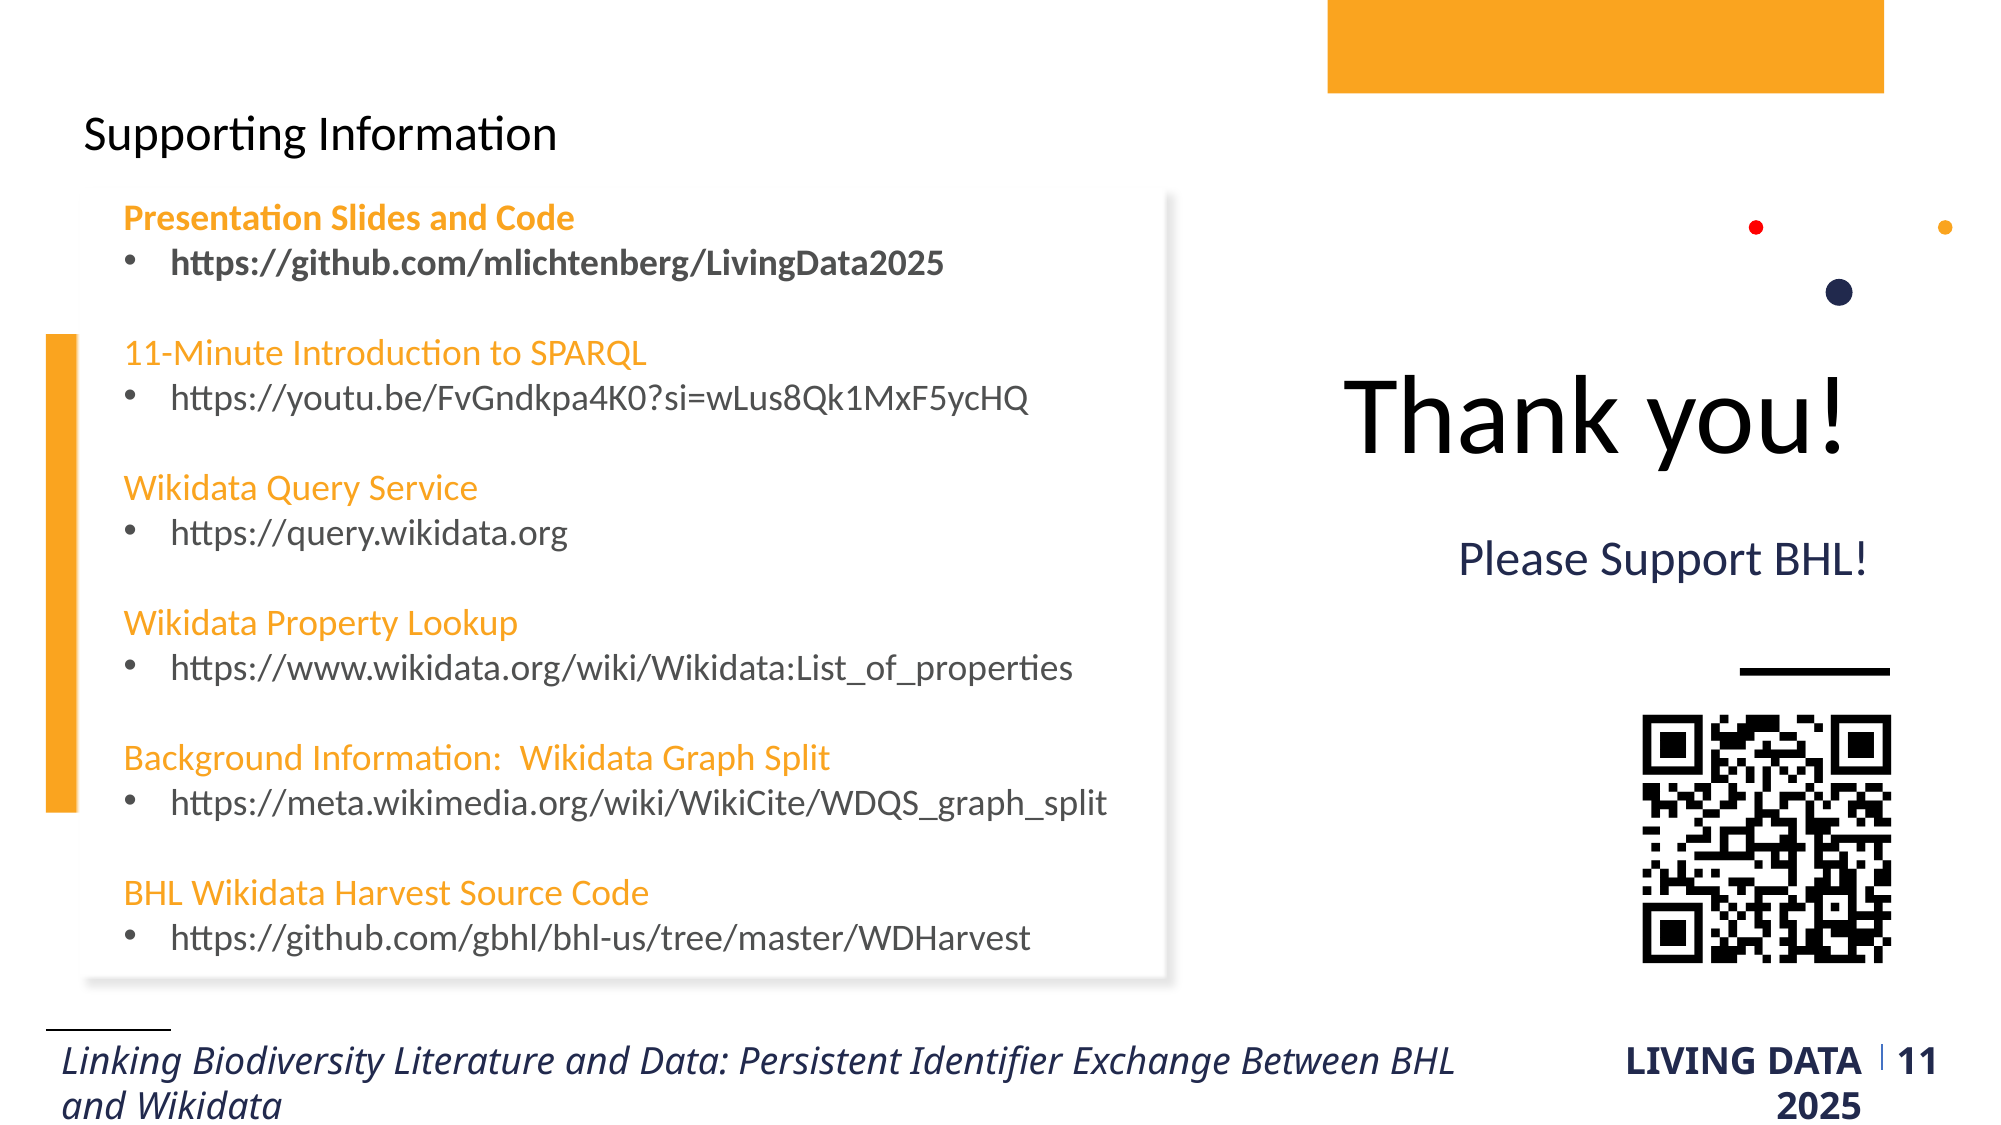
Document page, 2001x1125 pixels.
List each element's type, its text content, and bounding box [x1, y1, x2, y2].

picture [1634, 706, 1899, 971]
text_box [1824, 277, 1854, 307]
text_box Please Support BHL! [1245, 517, 1885, 593]
text_box [45, 333, 75, 814]
text_box [1327, 0, 1885, 94]
text_box Supporting Information [68, 93, 879, 169]
text_box [1739, 667, 1891, 677]
text_box Thank you! [1158, 334, 1892, 484]
text_box [1936, 219, 1954, 236]
text_box [77, 187, 1165, 977]
text_box [1747, 219, 1765, 236]
text_box Linking Biodiversity Literature and Data: Persistent Identifier Exchange Between BHL and Wikidata [46, 1029, 1541, 1125]
text_box Presentation Slides and Code https://github.com/mlichtenberg/LivingData2025 11-Minute Introduction to SPARQL https://youtu.be/FvGndkpa4K0?si=wLus8Qk1MxF5ycHQ Wikidata Query Service https://query.wikidata.org Wikidata Property Lookup https://www.wikidata.org/wiki/Wikidata:List_of_properties Background Information: Wikidata Graph Split https://meta.wikimedia.org/wiki/WikiCite/WDQS_graph_split BHL Wikidata Harvest Source Code https://github.com/gbhl/bhl-us/tree/master/WDHarvest [108, 184, 1137, 949]
